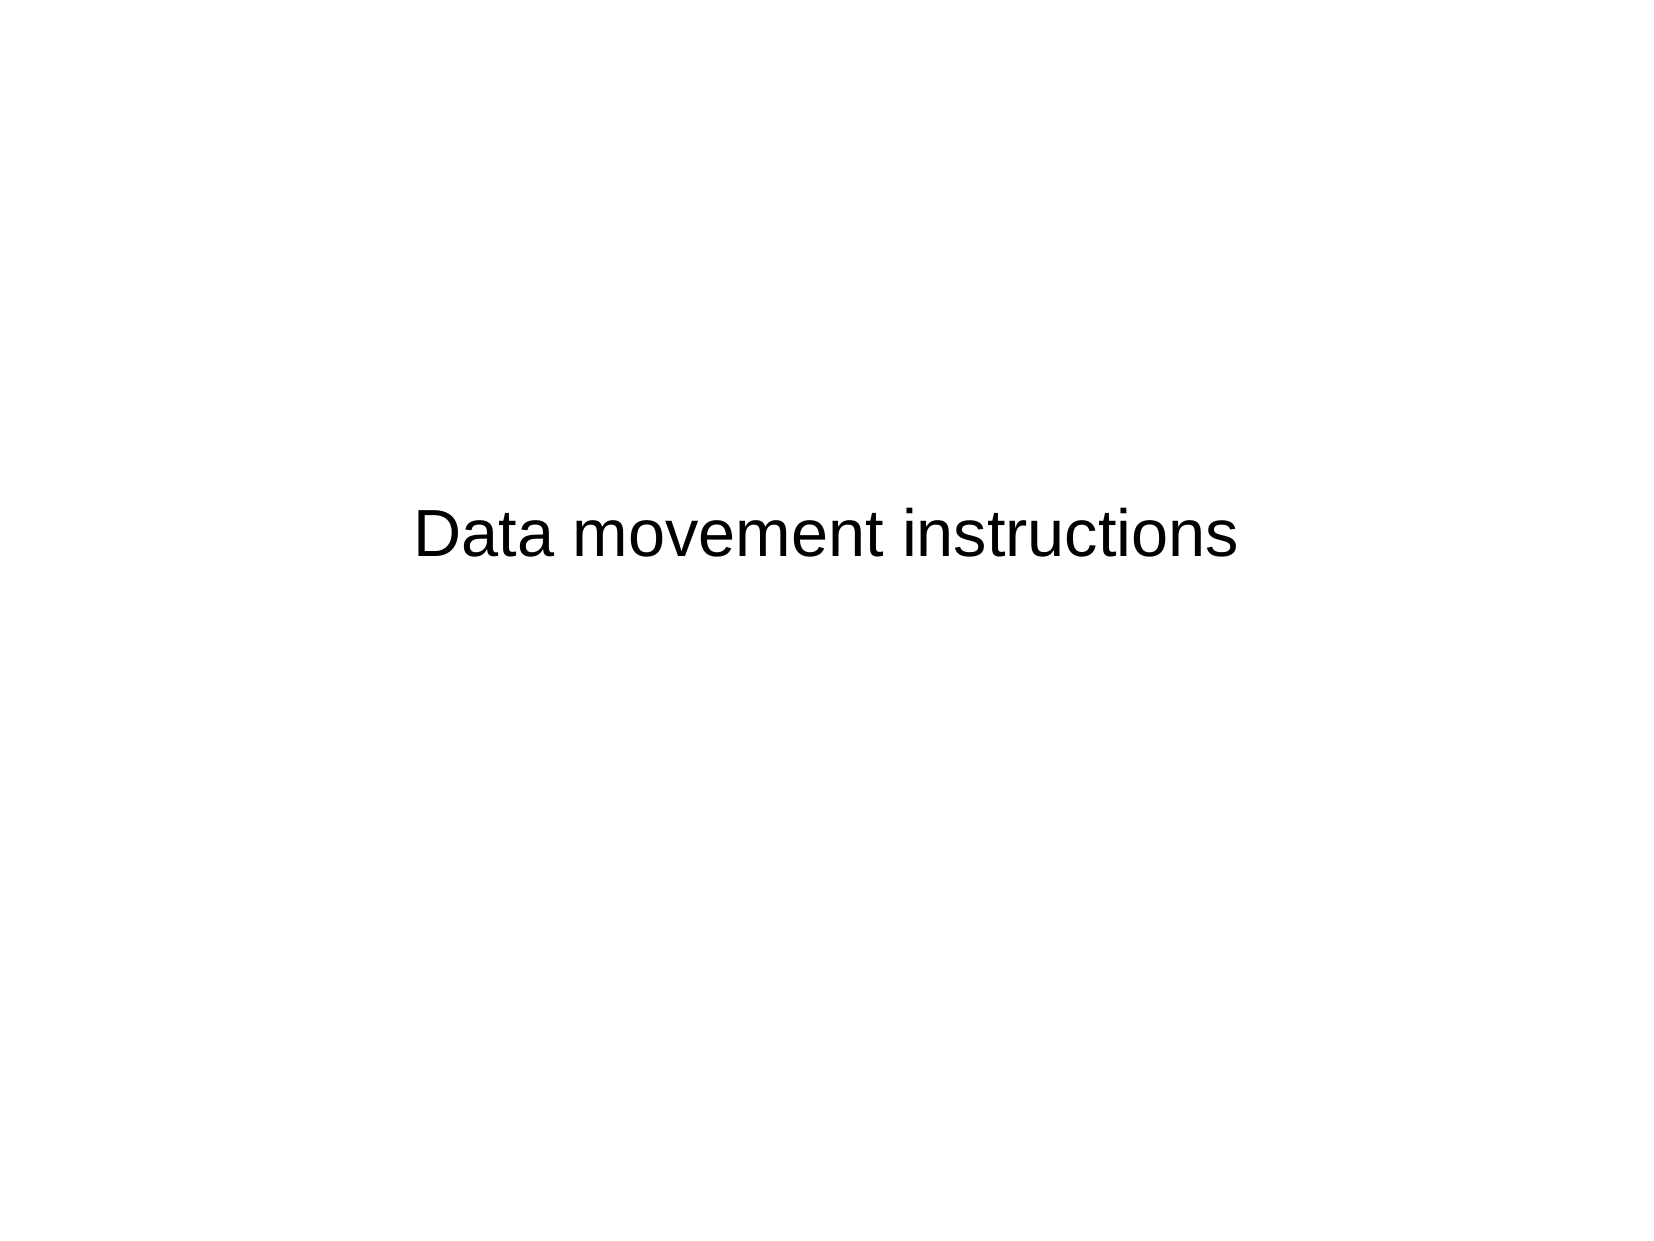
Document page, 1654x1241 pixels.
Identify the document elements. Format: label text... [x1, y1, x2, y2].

subtitle Data movement instructions [82, 49, 1571, 1010]
